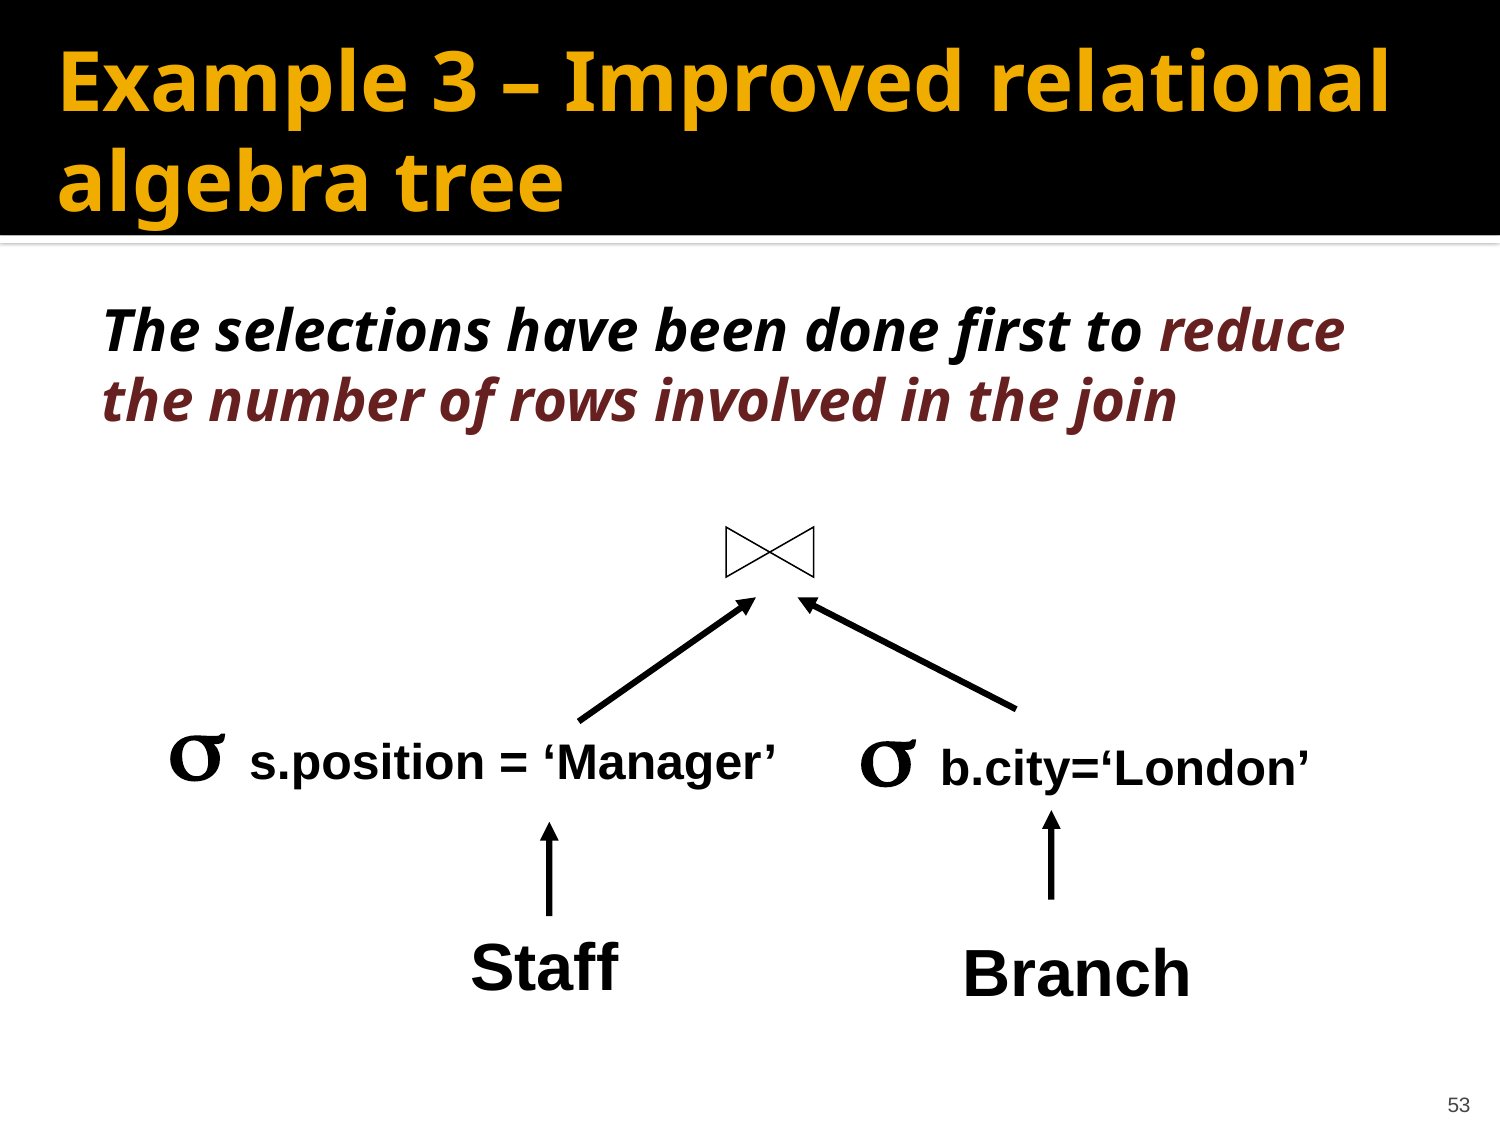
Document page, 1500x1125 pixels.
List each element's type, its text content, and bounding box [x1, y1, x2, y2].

title Example 3 – Improved relational algebra tree [41, 25, 1483, 231]
text_box  s.position = ‘Manager’ [153, 680, 968, 865]
text_box  b.city=‘London’ [844, 686, 1412, 871]
slide_number 53 [1364, 1072, 1486, 1118]
text_box The selections have been done first to reduce the number of rows involved in the join [87, 285, 1393, 441]
text_box [797, 597, 971, 686]
text_box  s.position = ‘Manager’ [962, 680, 1064, 686]
text_box Branch [947, 922, 1207, 1017]
text_box Staff [455, 916, 634, 1011]
text_box [637, 597, 756, 680]
text_box [726, 527, 814, 578]
